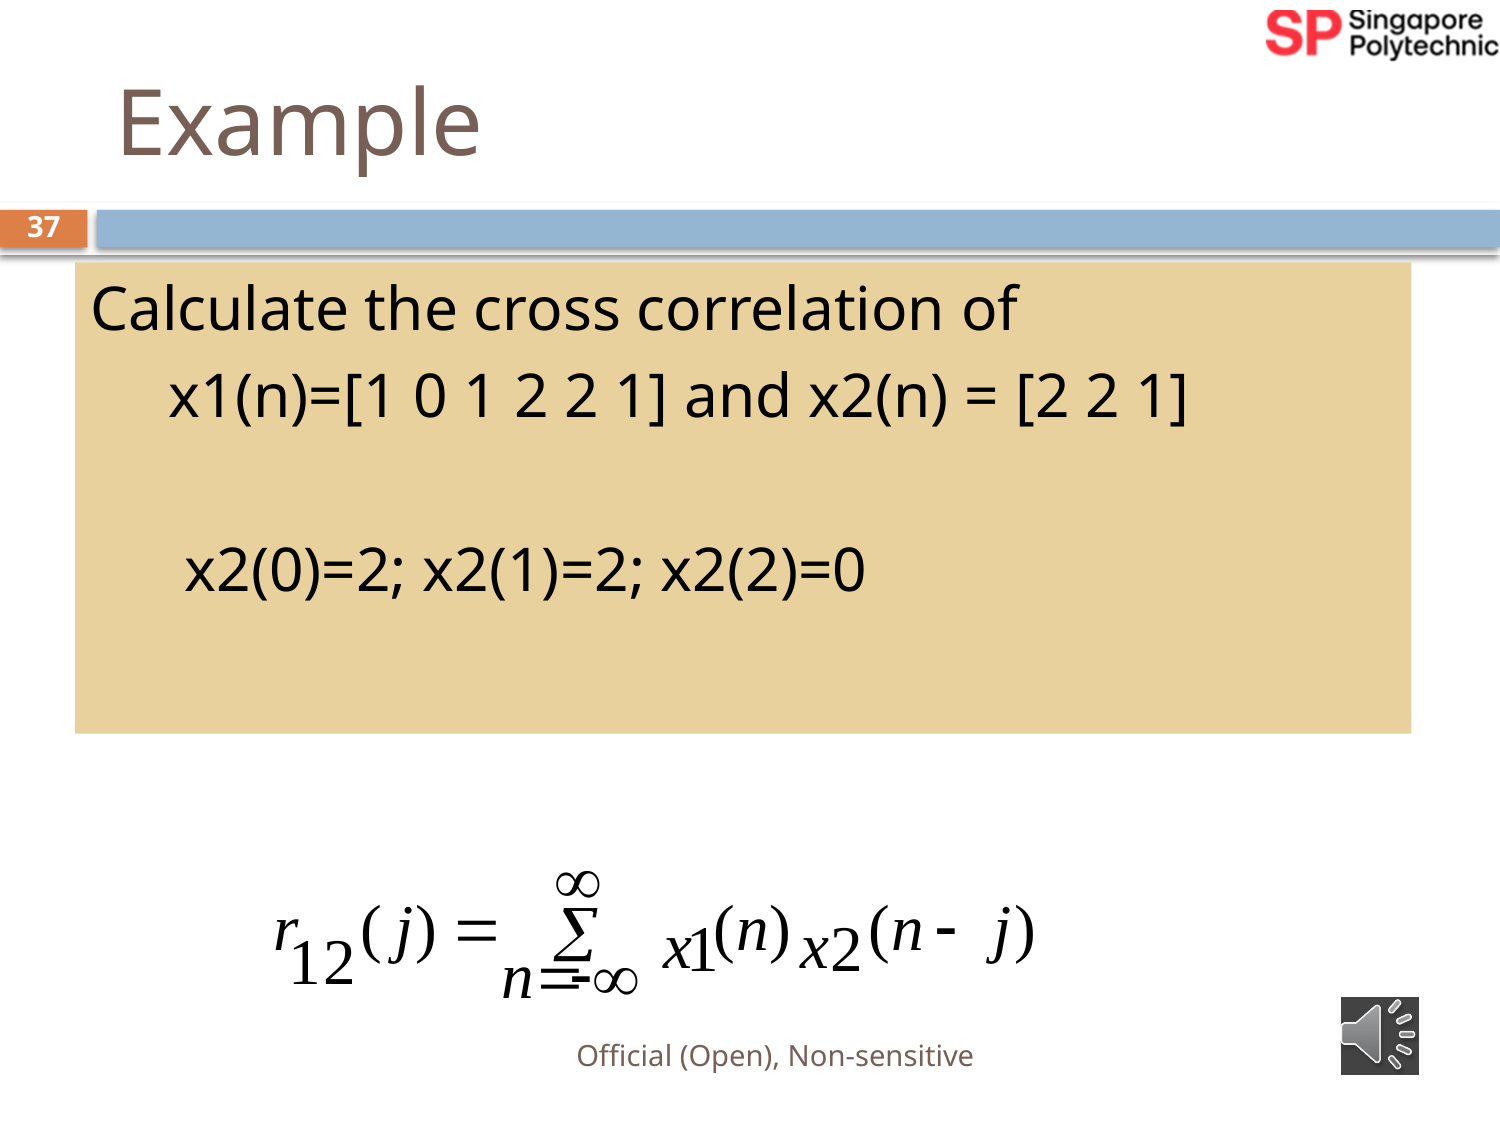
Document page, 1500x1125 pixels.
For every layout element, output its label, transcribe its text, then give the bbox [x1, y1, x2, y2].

list Calculate the cross correlation of x1(n)=[1 0 1 2 2 1] and x2(n) = [2 2 1] x2(0)=2; x2(1)=2; x2(2)=0 [75, 325, 1412, 734]
picture [1266, 10, 1500, 64]
title Example [100, 37, 1438, 200]
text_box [265, 857, 1044, 1012]
picture [1339, 995, 1421, 1077]
footer Official (Open), Non-sensitive [99, 1025, 990, 1085]
list Calculate the cross correlation of x1(n)=[1 0 1 2 2 1] and x2(n) = [2 2 1] x2(0)=2; x2(1)=2; x2(2)=0 [75, 262, 1412, 324]
slide_number 37 [0, 208, 88, 249]
